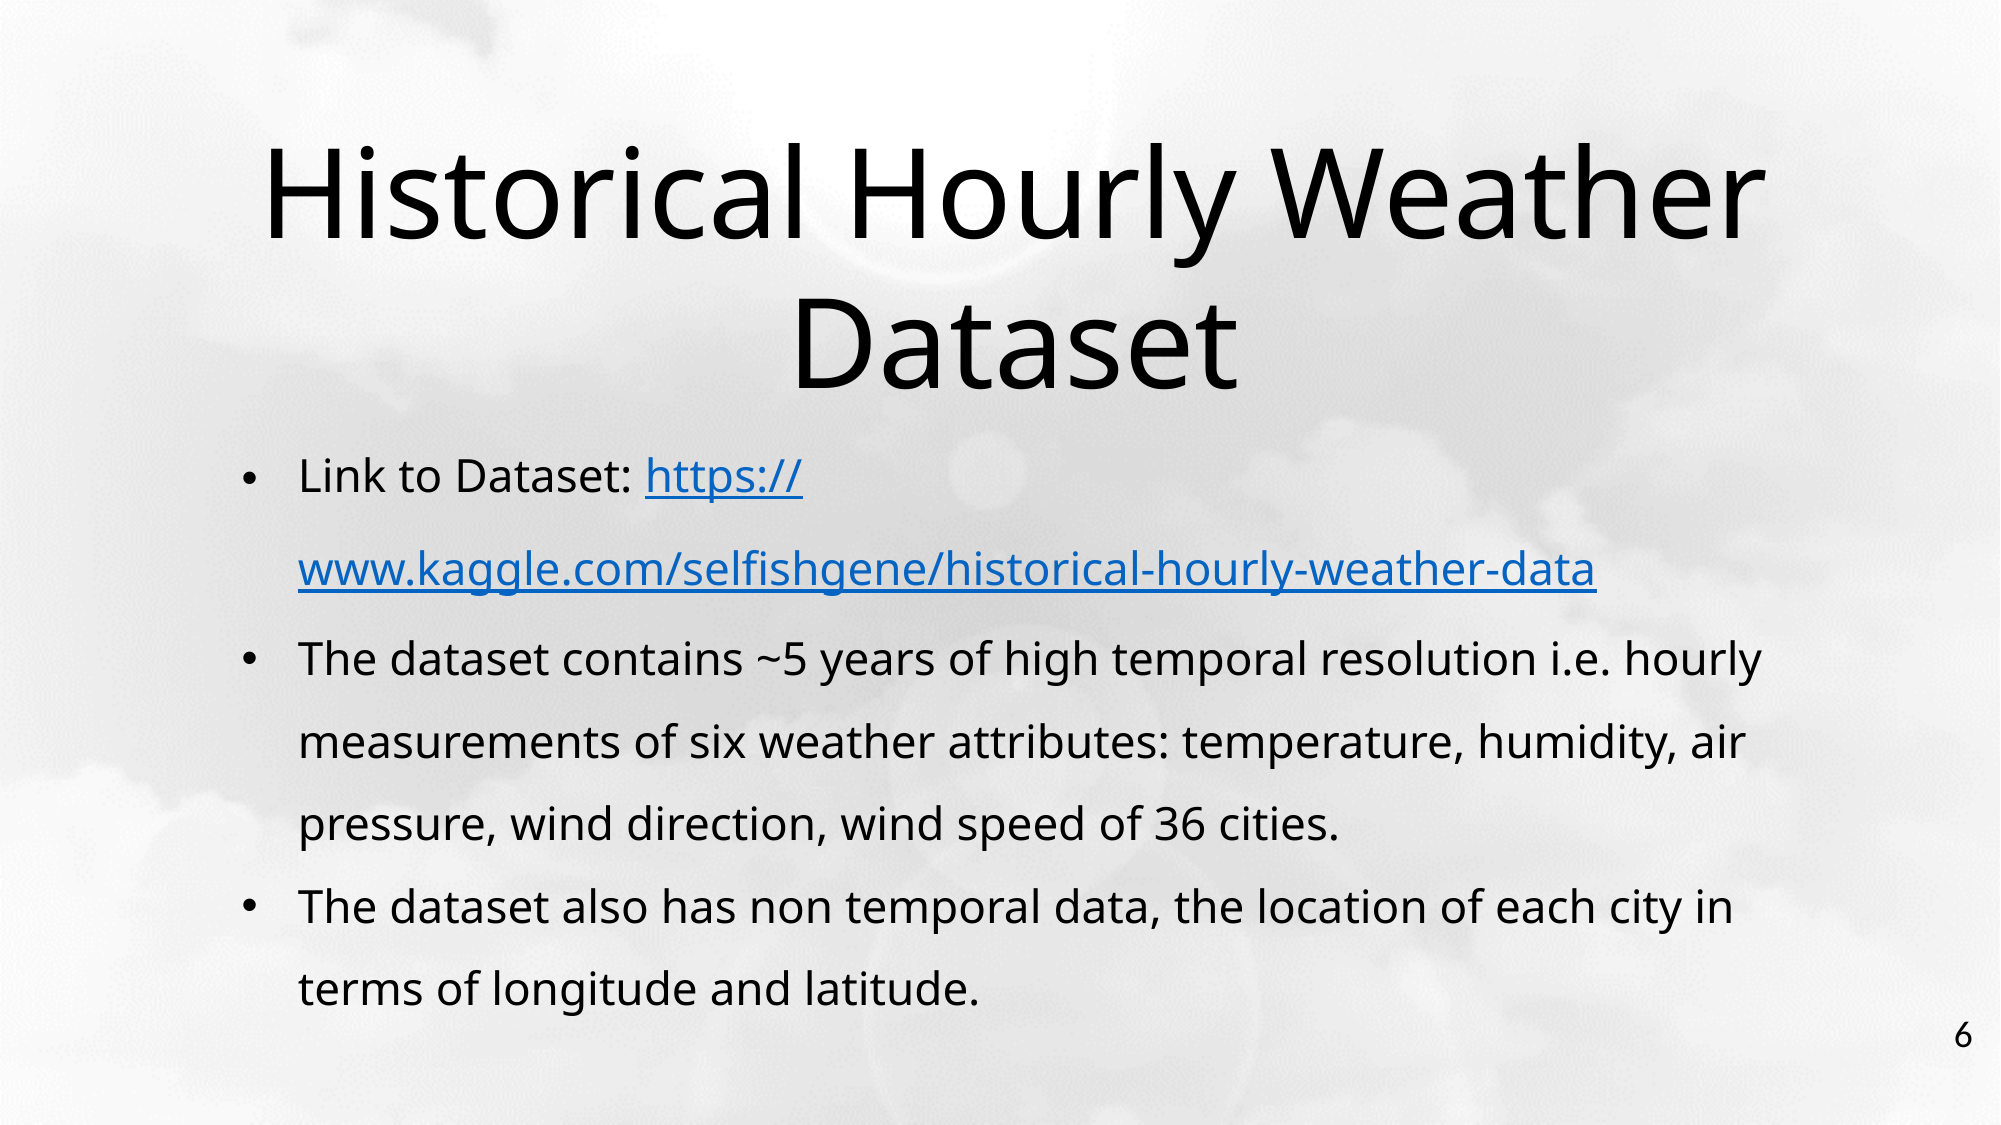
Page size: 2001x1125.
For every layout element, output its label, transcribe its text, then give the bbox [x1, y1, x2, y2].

text_box Link to Dataset: https://www.kaggle.com/selfishgene/historical-hourly-weather-data The dataset contains ~5 years of high temporal resolution i.e. hourly measurements of six weather attributes: temperature, humidity, air pressure, wind direction, wind speed of 36 cities. The dataset also has non temporal data, the location of each city in terms of longitude and latitude. [196, 409, 1812, 1021]
slide_number 6 [1939, 1002, 2000, 1057]
title Historical Hourly Weather Dataset [154, 106, 1874, 385]
